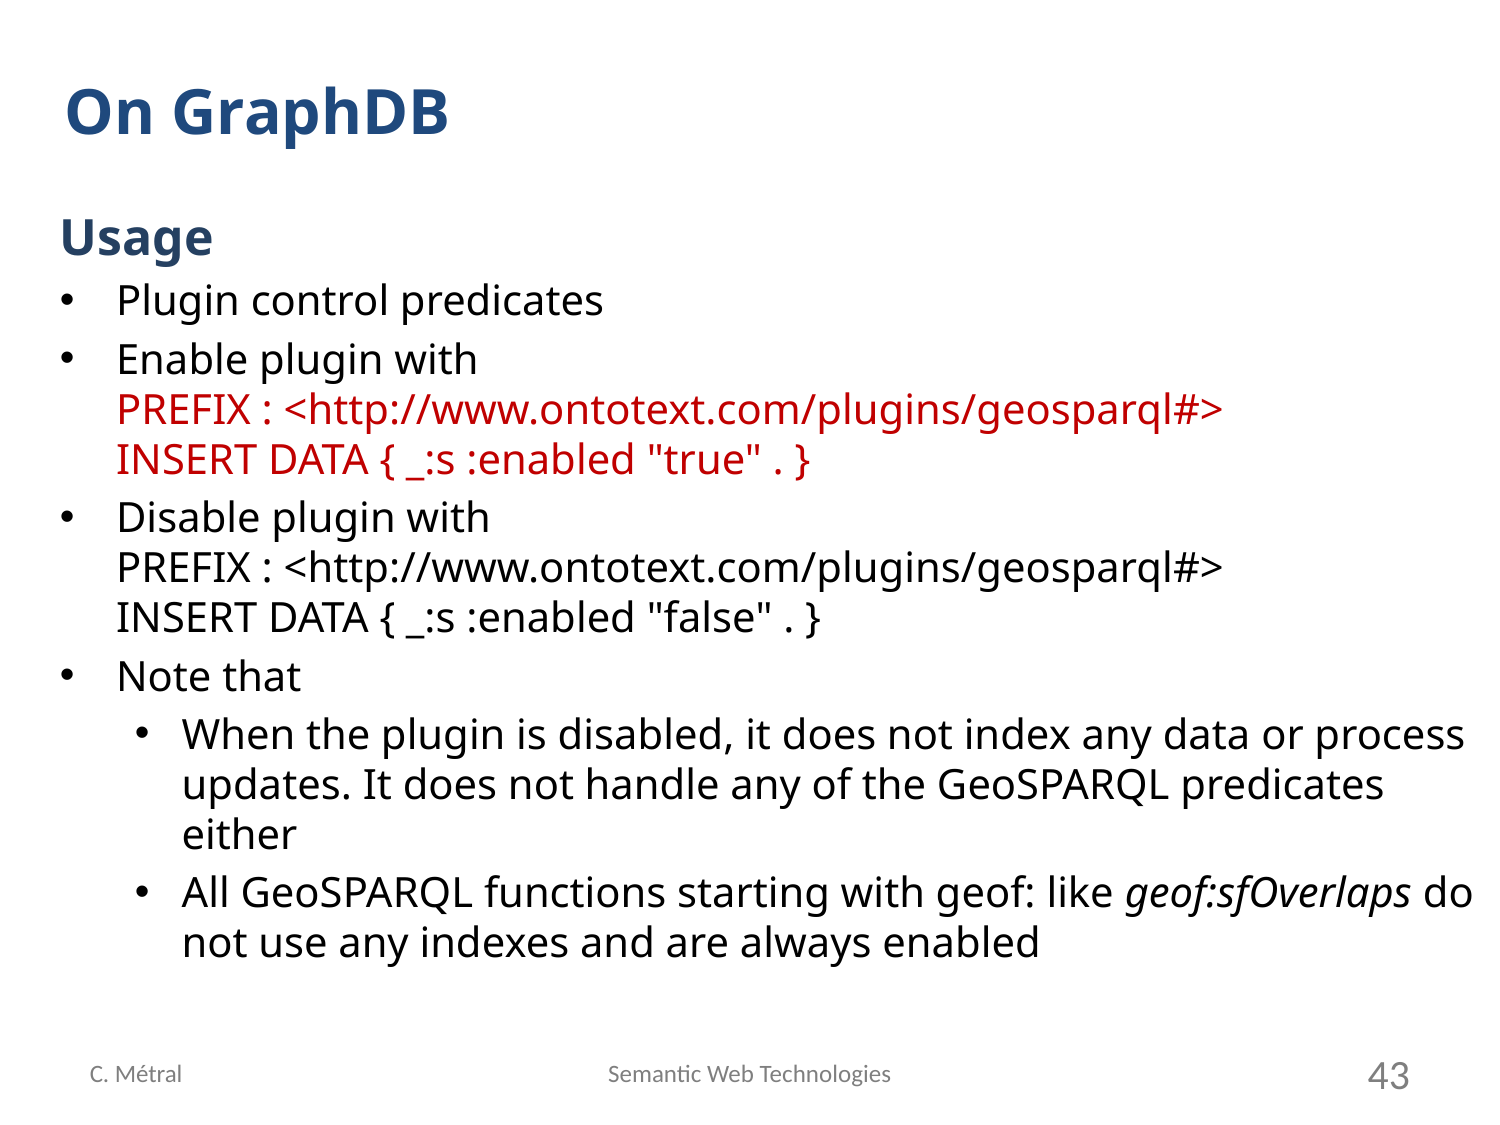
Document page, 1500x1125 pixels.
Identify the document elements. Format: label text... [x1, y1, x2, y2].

text_box Semantic Web Technologies [512, 1042, 988, 1103]
text_box C. Métral [75, 1042, 425, 1103]
list Usage Plugin control predicates Enable plugin with PREFIX : <http://www.ontotext.com/plugins/geosparql#> INSERT DATA { _:s :enabled "true" . } Disable plugin with PREFIX : <http://www.ontotext.com/plugins/geosparql#> INSERT DATA { _:s :enabled "false" . } Note that When the plugin is disabled, it does not index any data or process updates. It does not handle any of the GeoSPARQL predicates either All GeoSPARQL functions starting with geof: like geof:sfOverlaps do not use any indexes and are always enabled [44, 198, 1500, 1003]
text_box 43 [1074, 1042, 1425, 1103]
title On GraphDB [49, 44, 1479, 175]
